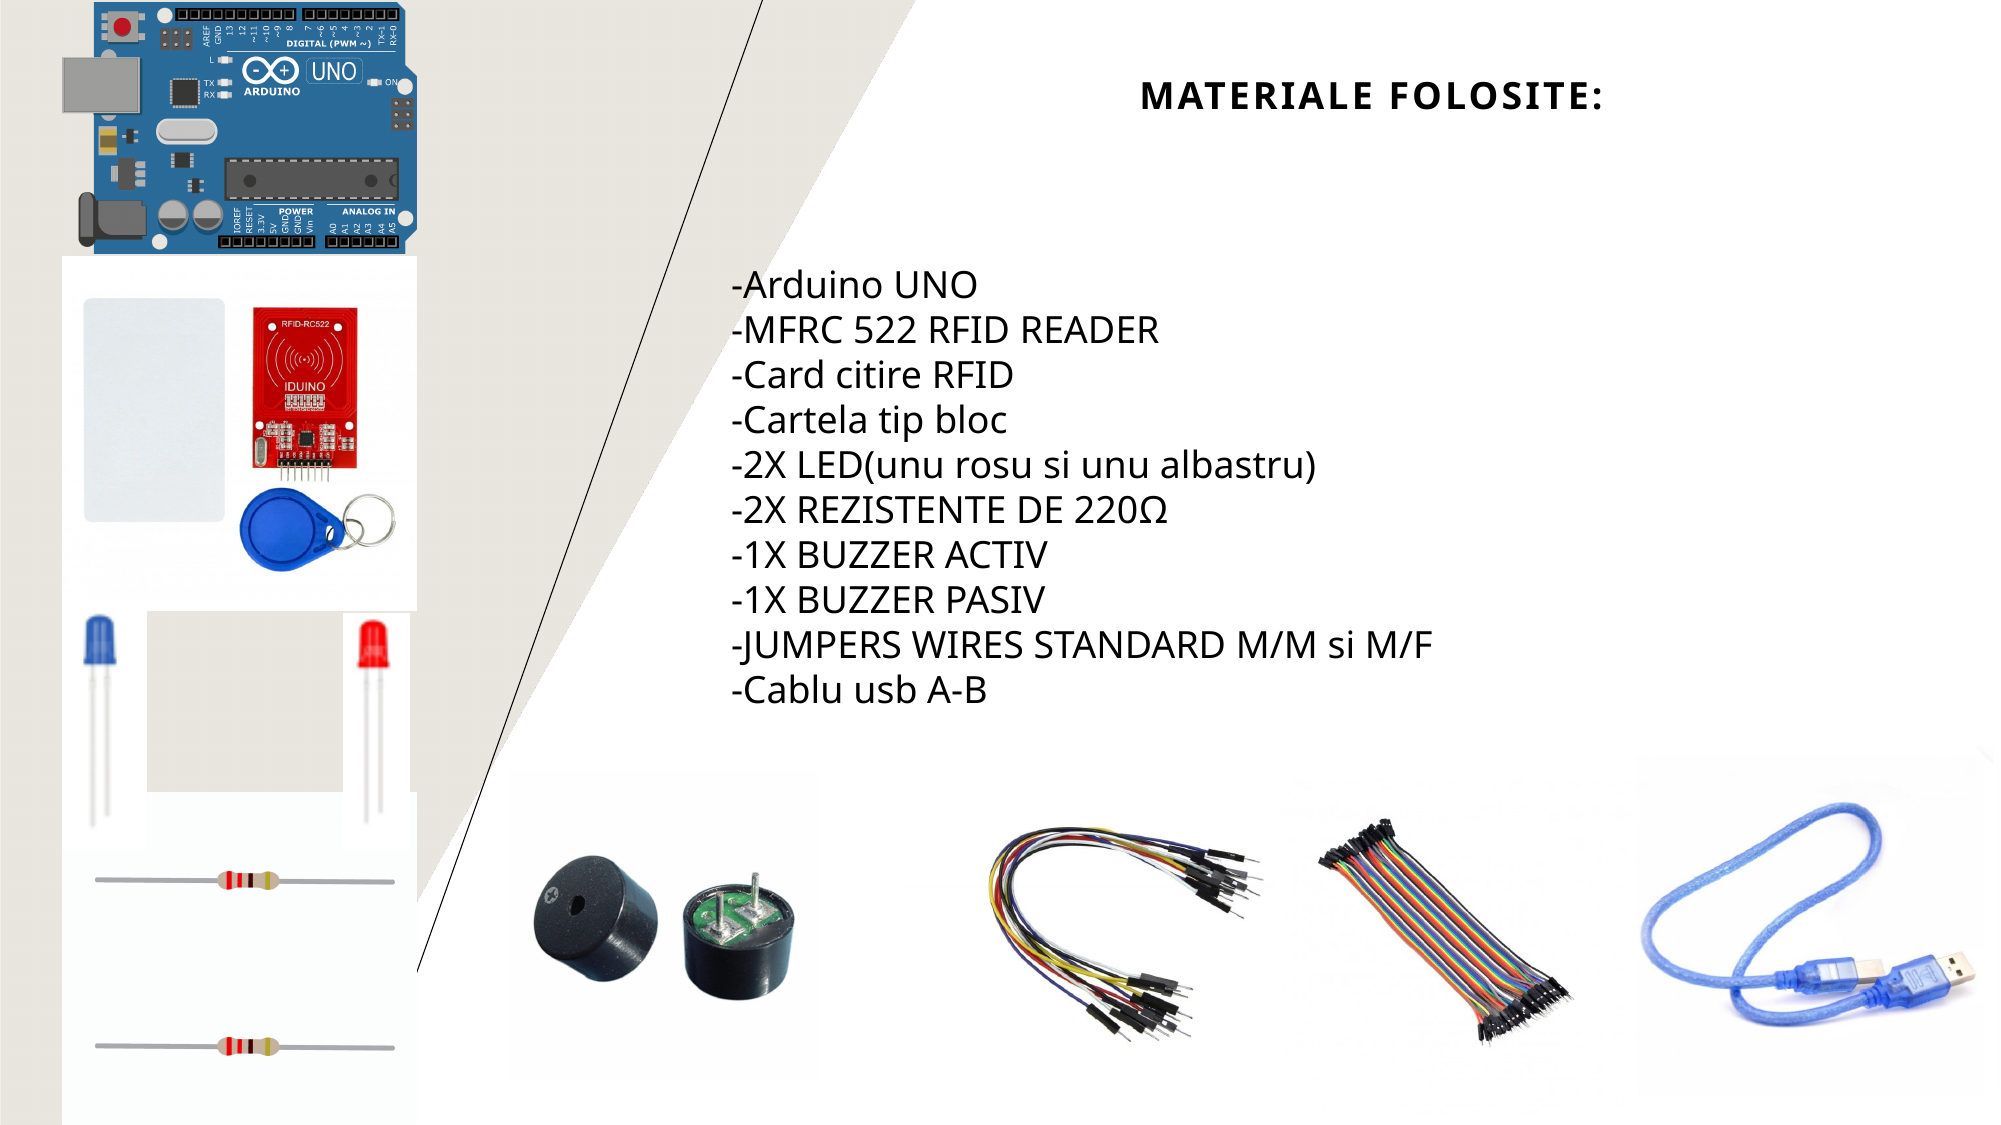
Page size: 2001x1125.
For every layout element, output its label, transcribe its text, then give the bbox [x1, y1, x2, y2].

picture [0, 0, 2000, 1125]
text_box -Arduino UNO -MFRC 522 RFID READER -Card citire RFID -Cartela tip bloc -2X LED(unu rosu si unu albastru) -2X REZISTENTE DE 220Ω -1X BUZZER ACTIV -1X BUZZER PASIV -JUMPERS WIRES STANDARD M/M si M/F -Cablu usb A-B [716, 253, 1957, 764]
title Materiale folosite: [822, 87, 1921, 126]
